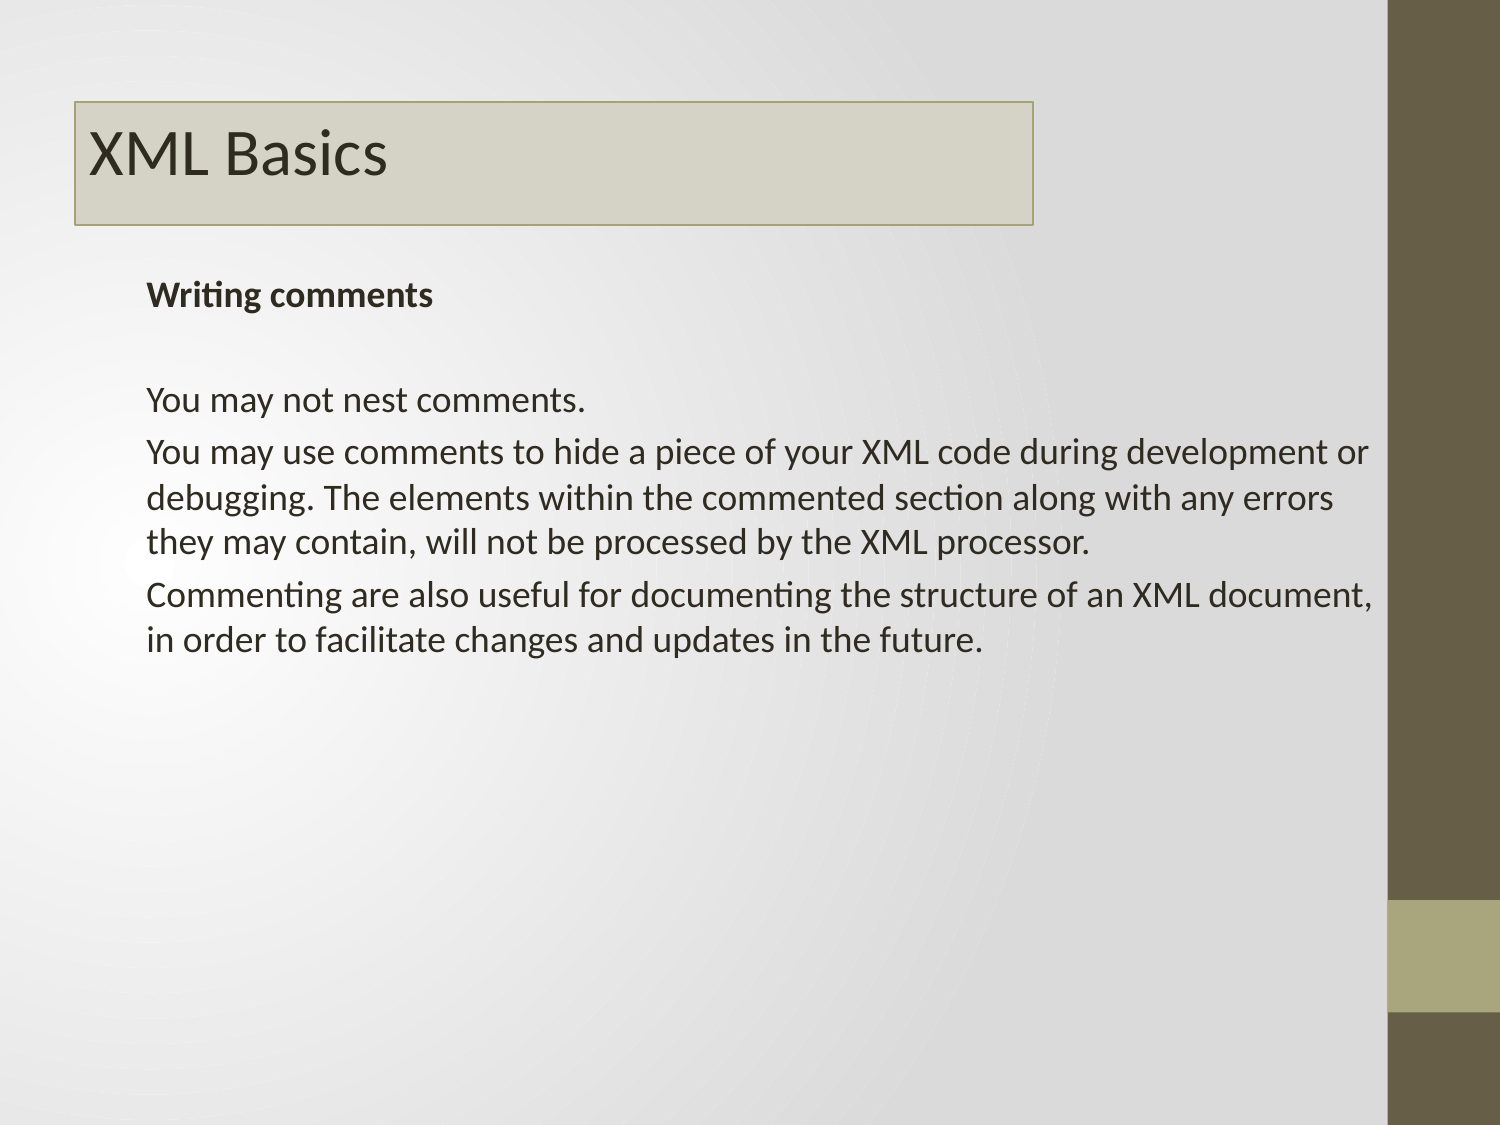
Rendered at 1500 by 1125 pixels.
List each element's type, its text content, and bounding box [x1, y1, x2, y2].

list Writing comments You may not nest comments. You may use comments to hide a piece of your XML code during development or debugging. The elements within the commented section along with any errors they may contain, will not be processed by the XML processor. Commenting are also useful for documenting the structure of an XML document, in order to facilitate changes and updates in the future. [75, 262, 1425, 916]
text_box XML Basics [74, 101, 1034, 226]
